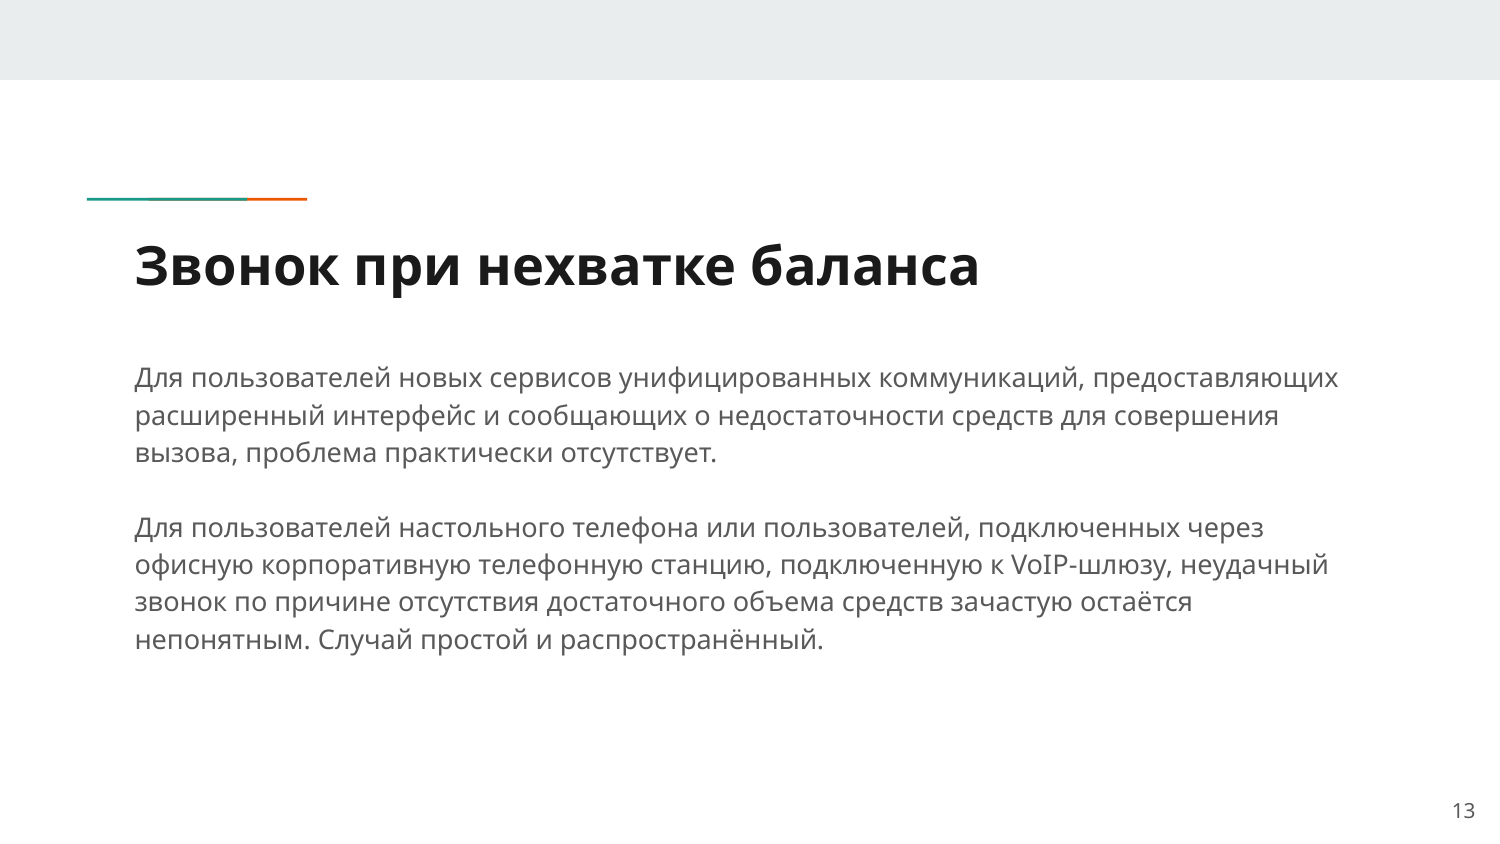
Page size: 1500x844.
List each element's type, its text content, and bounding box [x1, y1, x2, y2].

title Звонок при нехватке баланса [119, 216, 1381, 305]
list Для пользователей новых сервисов унифицированных коммуникаций, предоставляющих расширенный интерфейс и сообщающих о недостаточности средств для совершения вызова, проблема практически отсутствует. Для пользователей настольного телефона или пользователей, подключенных через офисную корпоративную телефонную станцию, подключенную к VoIP-шлюзу, неудачный звонок по причине отсутствия достаточного объема средств зачастую остаётся непонятным. Случай простой и распространённый. [119, 341, 1381, 712]
slide_number 13 [1400, 779, 1491, 844]
